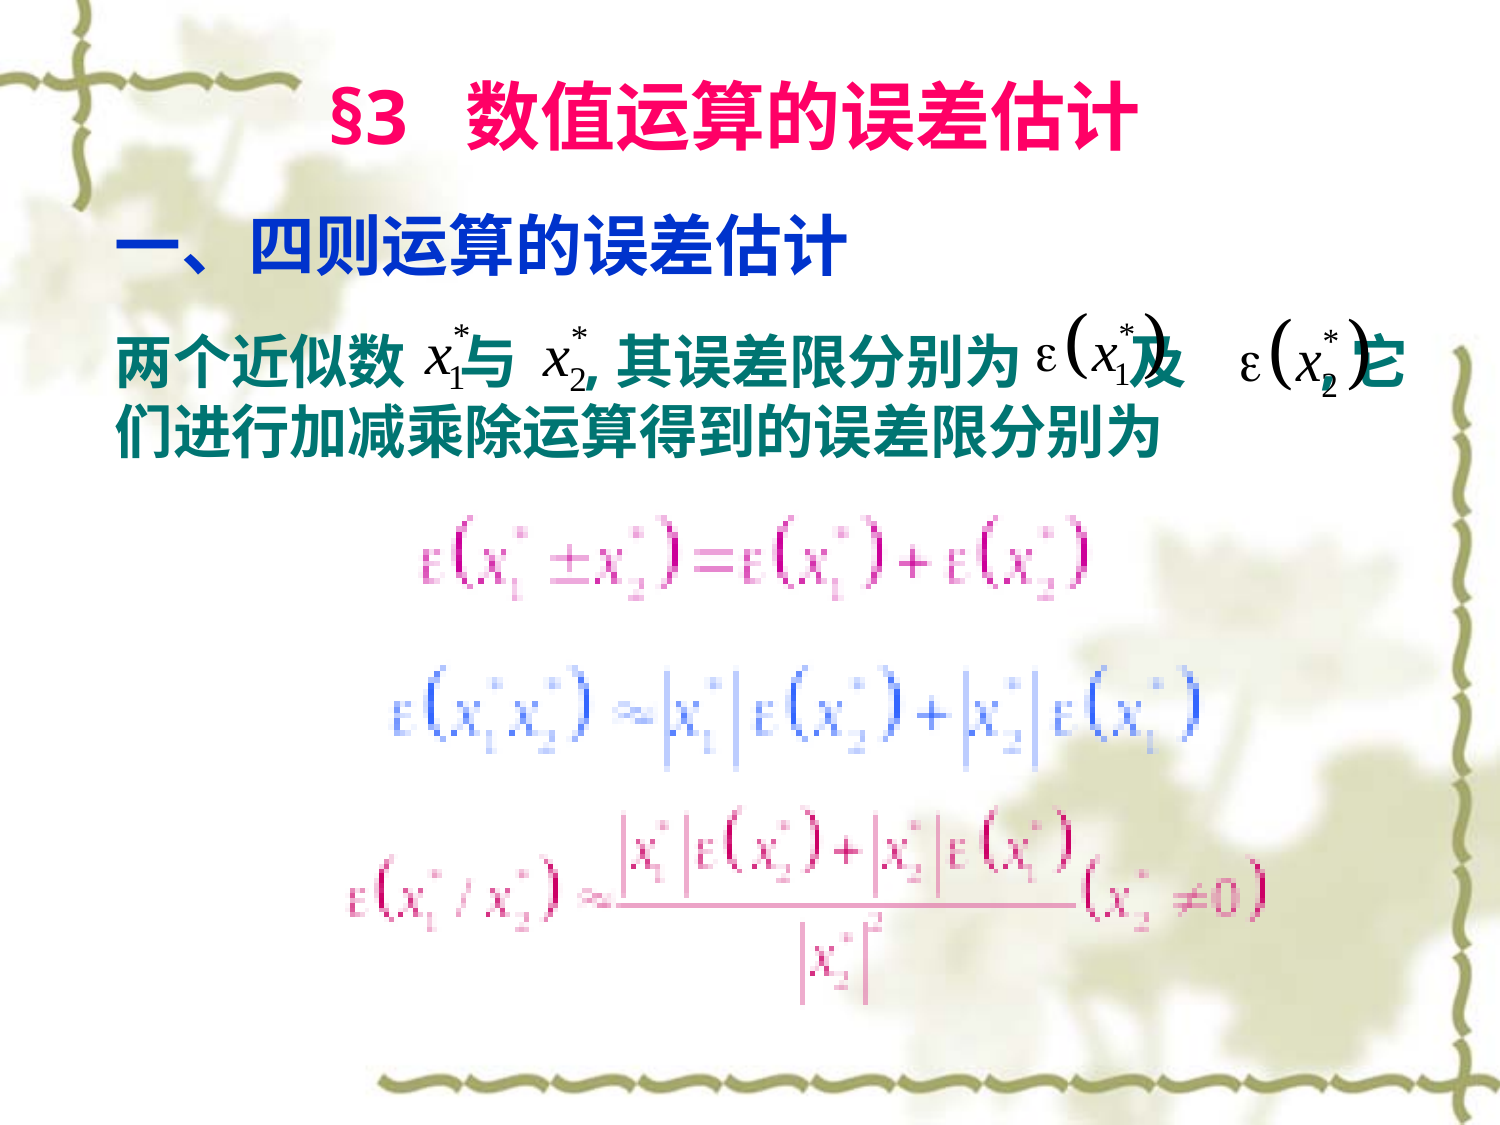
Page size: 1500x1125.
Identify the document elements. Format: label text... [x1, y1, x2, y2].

picture [0, 0, 1500, 1125]
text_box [377, 653, 1205, 779]
text_box §3 数值运算的误差估计 [314, 62, 1156, 167]
text_box 一、四则运算的误差估计 [100, 196, 892, 292]
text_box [407, 504, 1093, 624]
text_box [336, 801, 1271, 1015]
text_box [99, 304, 1436, 474]
